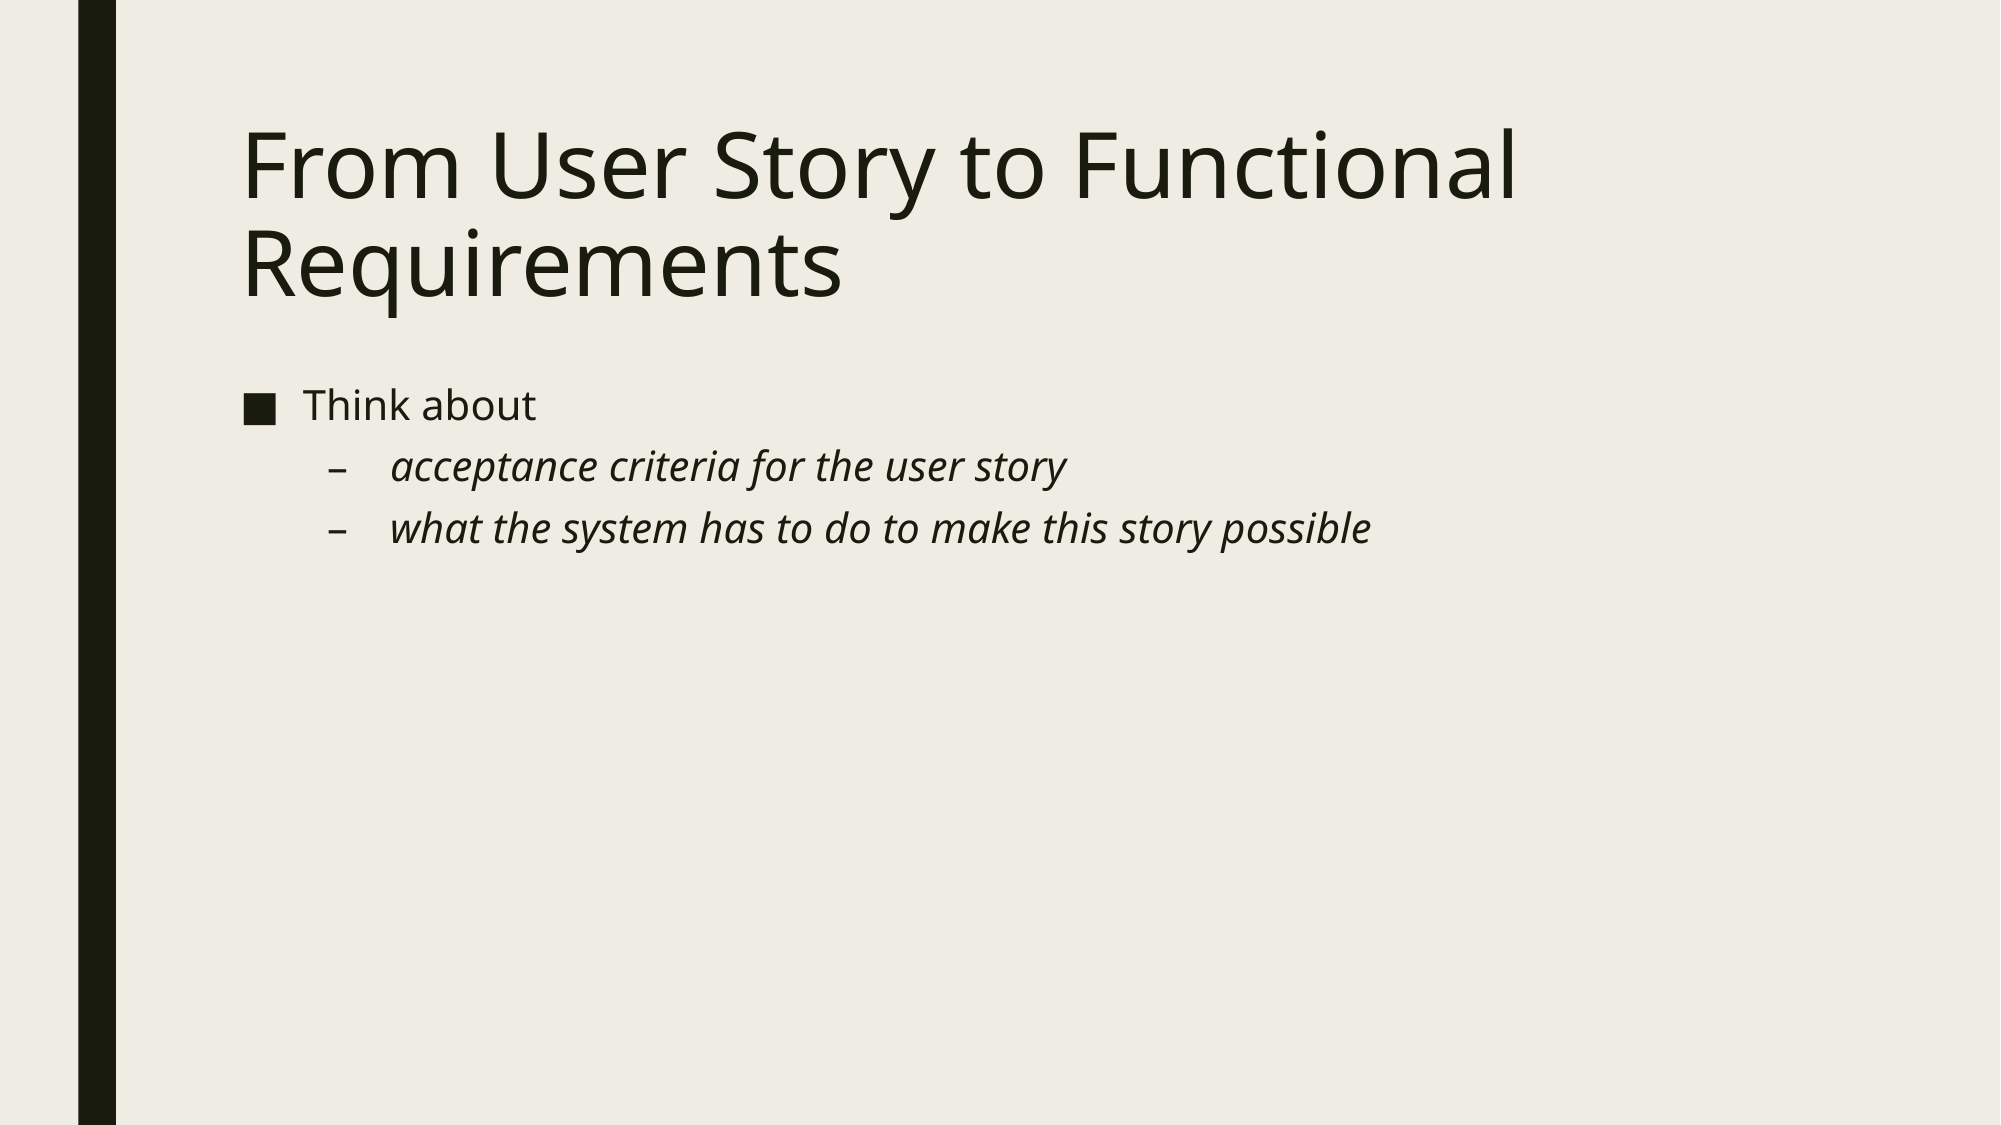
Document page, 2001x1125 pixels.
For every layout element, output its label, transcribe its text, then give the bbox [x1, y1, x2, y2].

list Think about acceptance criteria for the user story what the system has to do to make this story possible [225, 375, 1800, 963]
title From User Story to Functional Requirements [225, 112, 1800, 357]
